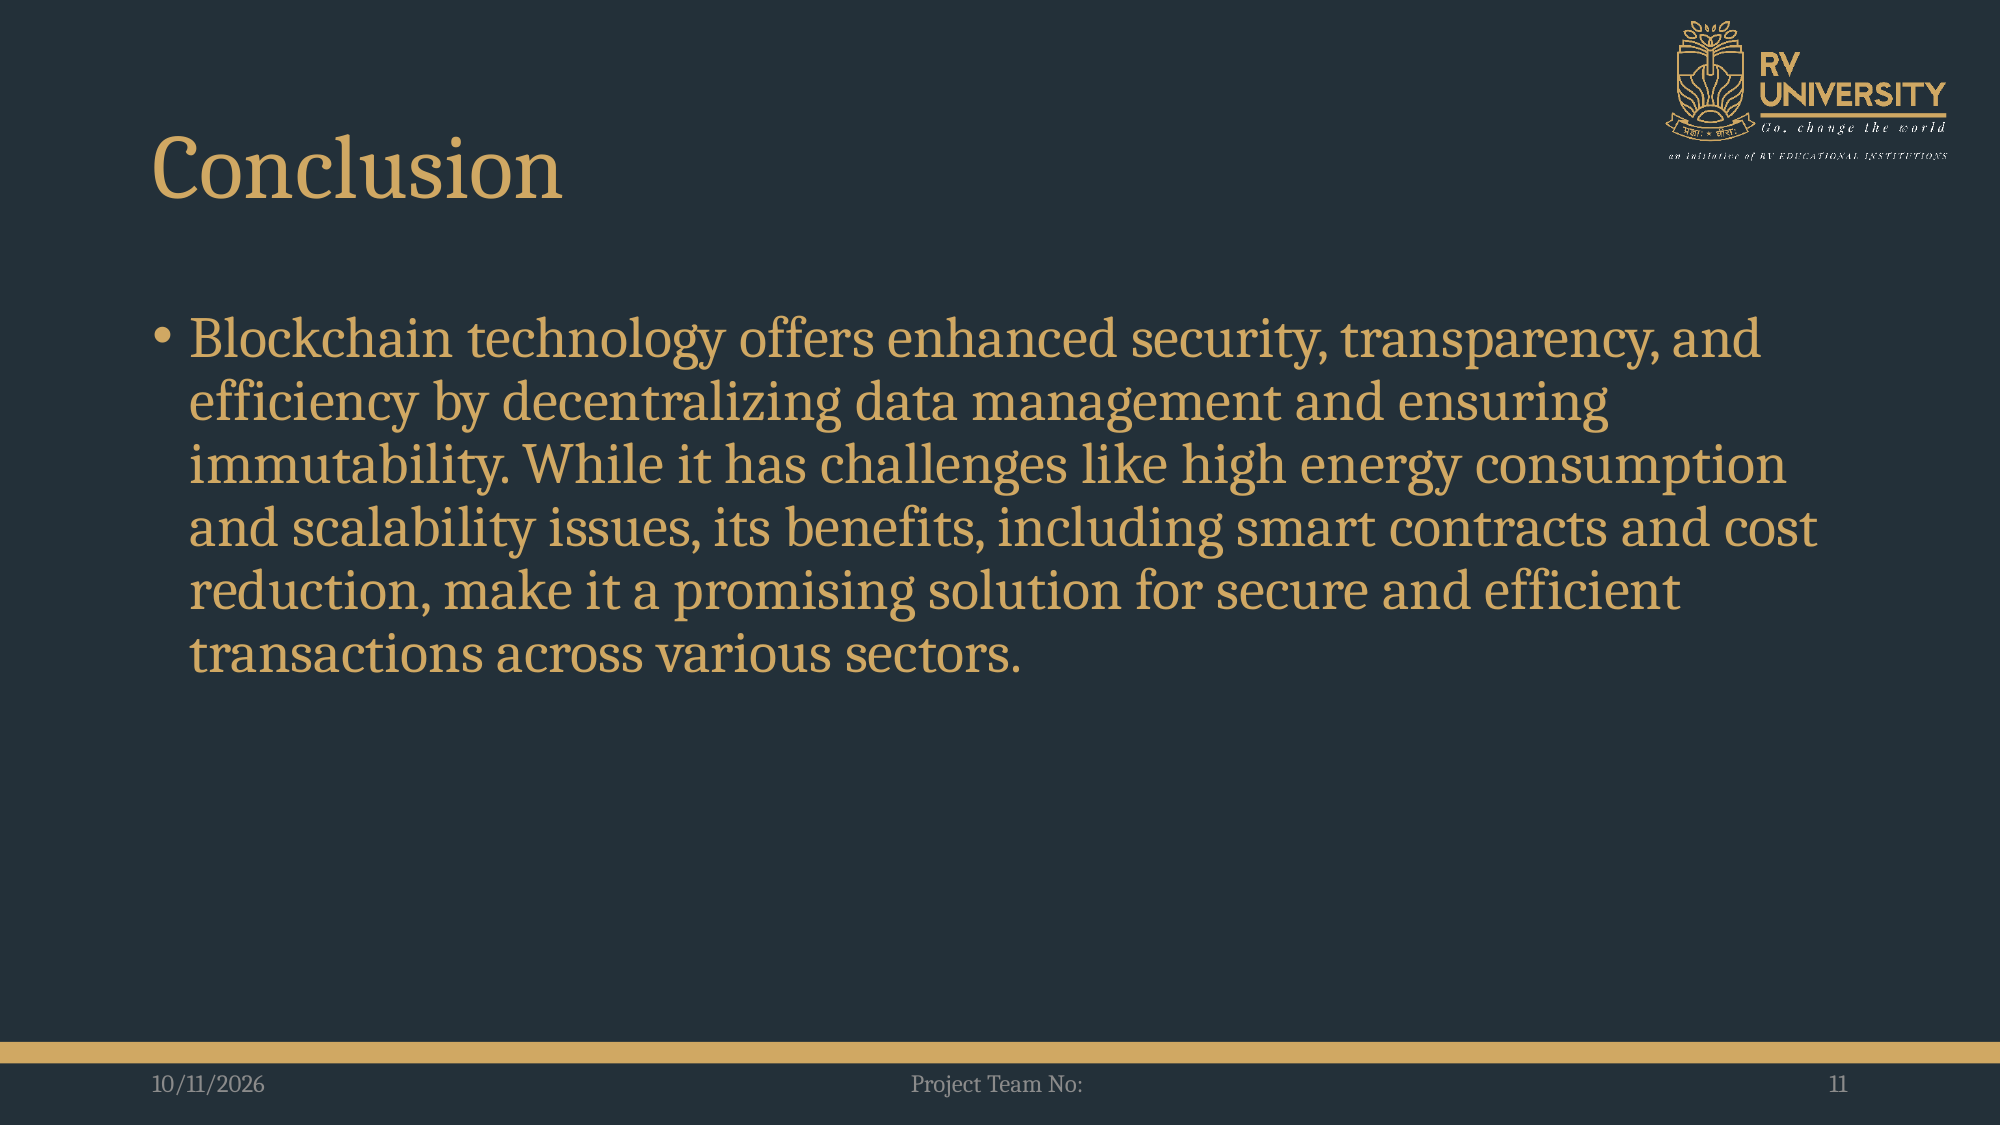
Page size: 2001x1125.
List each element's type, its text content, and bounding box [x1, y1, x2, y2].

footer Project Team No: [662, 1061, 1338, 1103]
title Conclusion [137, 59, 1591, 278]
picture [1609, 0, 2000, 183]
list Blockchain technology offers enhanced security, transparency, and efficiency by decentralizing data management and ensuring immutability. While it has challenges like high energy consumption and scalability issues, its benefits, including smart contracts and cost reduction, make it a promising solution for secure and efficient transactions across various sectors. [137, 299, 1863, 1014]
slide_number 11 [1412, 1061, 1863, 1103]
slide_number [137, 1061, 588, 1103]
